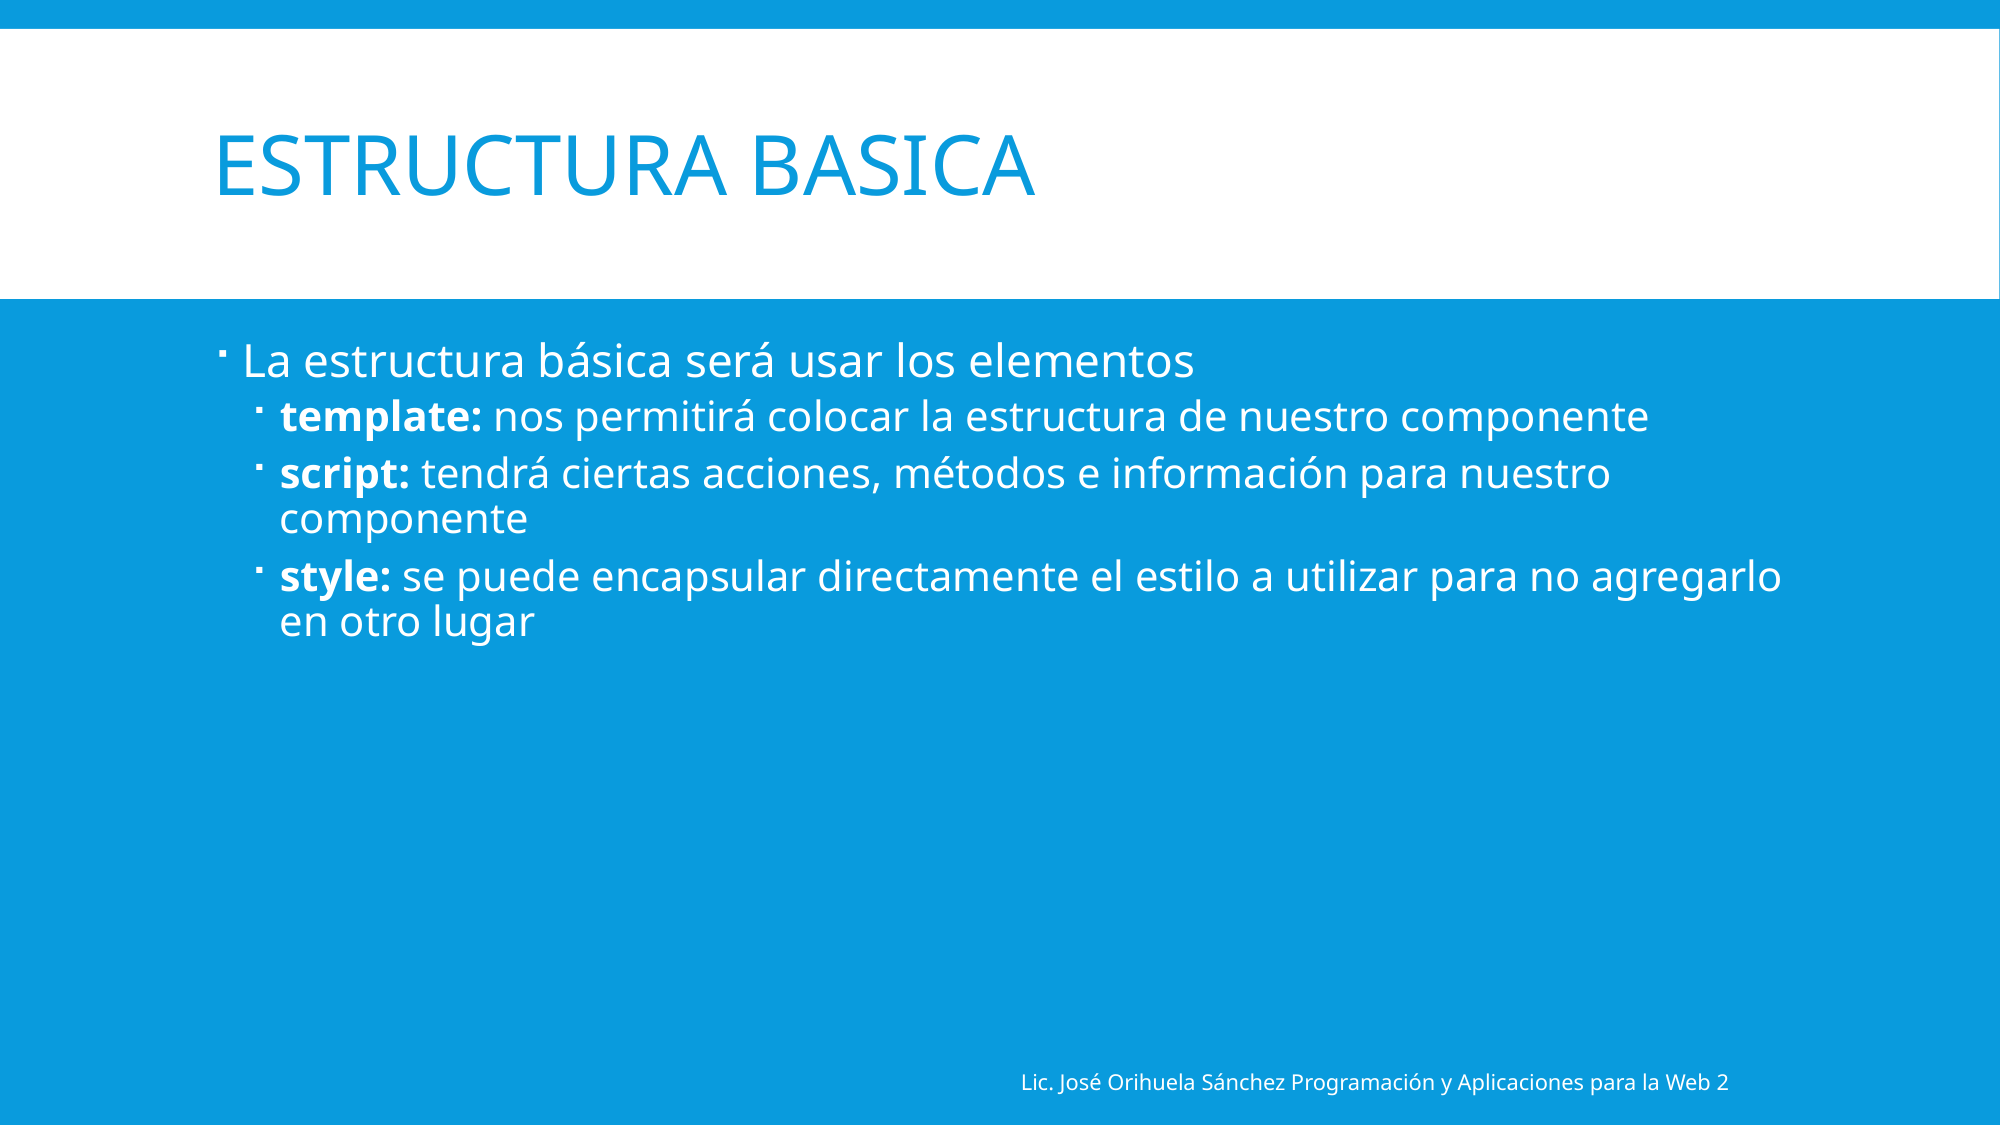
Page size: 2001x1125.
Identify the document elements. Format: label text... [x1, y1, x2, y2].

footer Lic. José Orihuela Sánchez Programación y Aplicaciones para la Web 2 [918, 1053, 1746, 1114]
list La estructura básica será usar los elementos template: nos permitirá colocar la estructura de nuestro componente script: tendrá ciertas acciones, métodos e información para nuestro componente style: se puede encapsular directamente el estilo a utilizar para no agregarlo en otro lugar [197, 329, 1803, 1020]
title Estructura basica [197, 46, 1803, 295]
